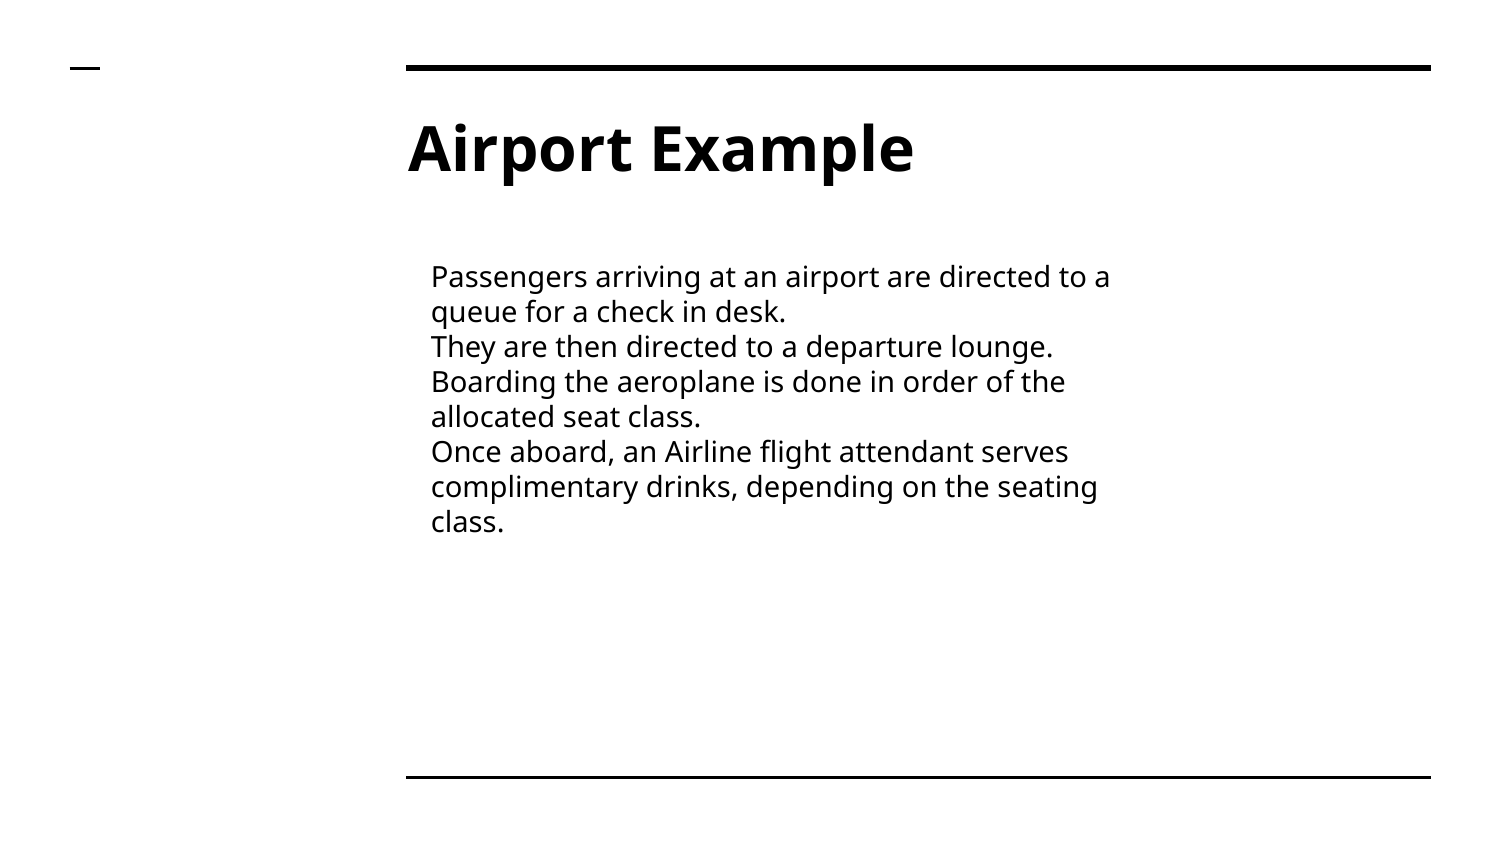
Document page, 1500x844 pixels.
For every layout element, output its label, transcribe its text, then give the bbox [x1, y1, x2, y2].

title Airport Example [393, 94, 1431, 199]
text_box Passengers arriving at an airport are directed to a queue for a check in desk. They are then directed to a departure lounge. Boarding the aeroplane is done in order of the allocated seat class. Once aboard, an Airline flight attendant serves complimentary drinks, depending on the seating class. [415, 243, 1179, 554]
